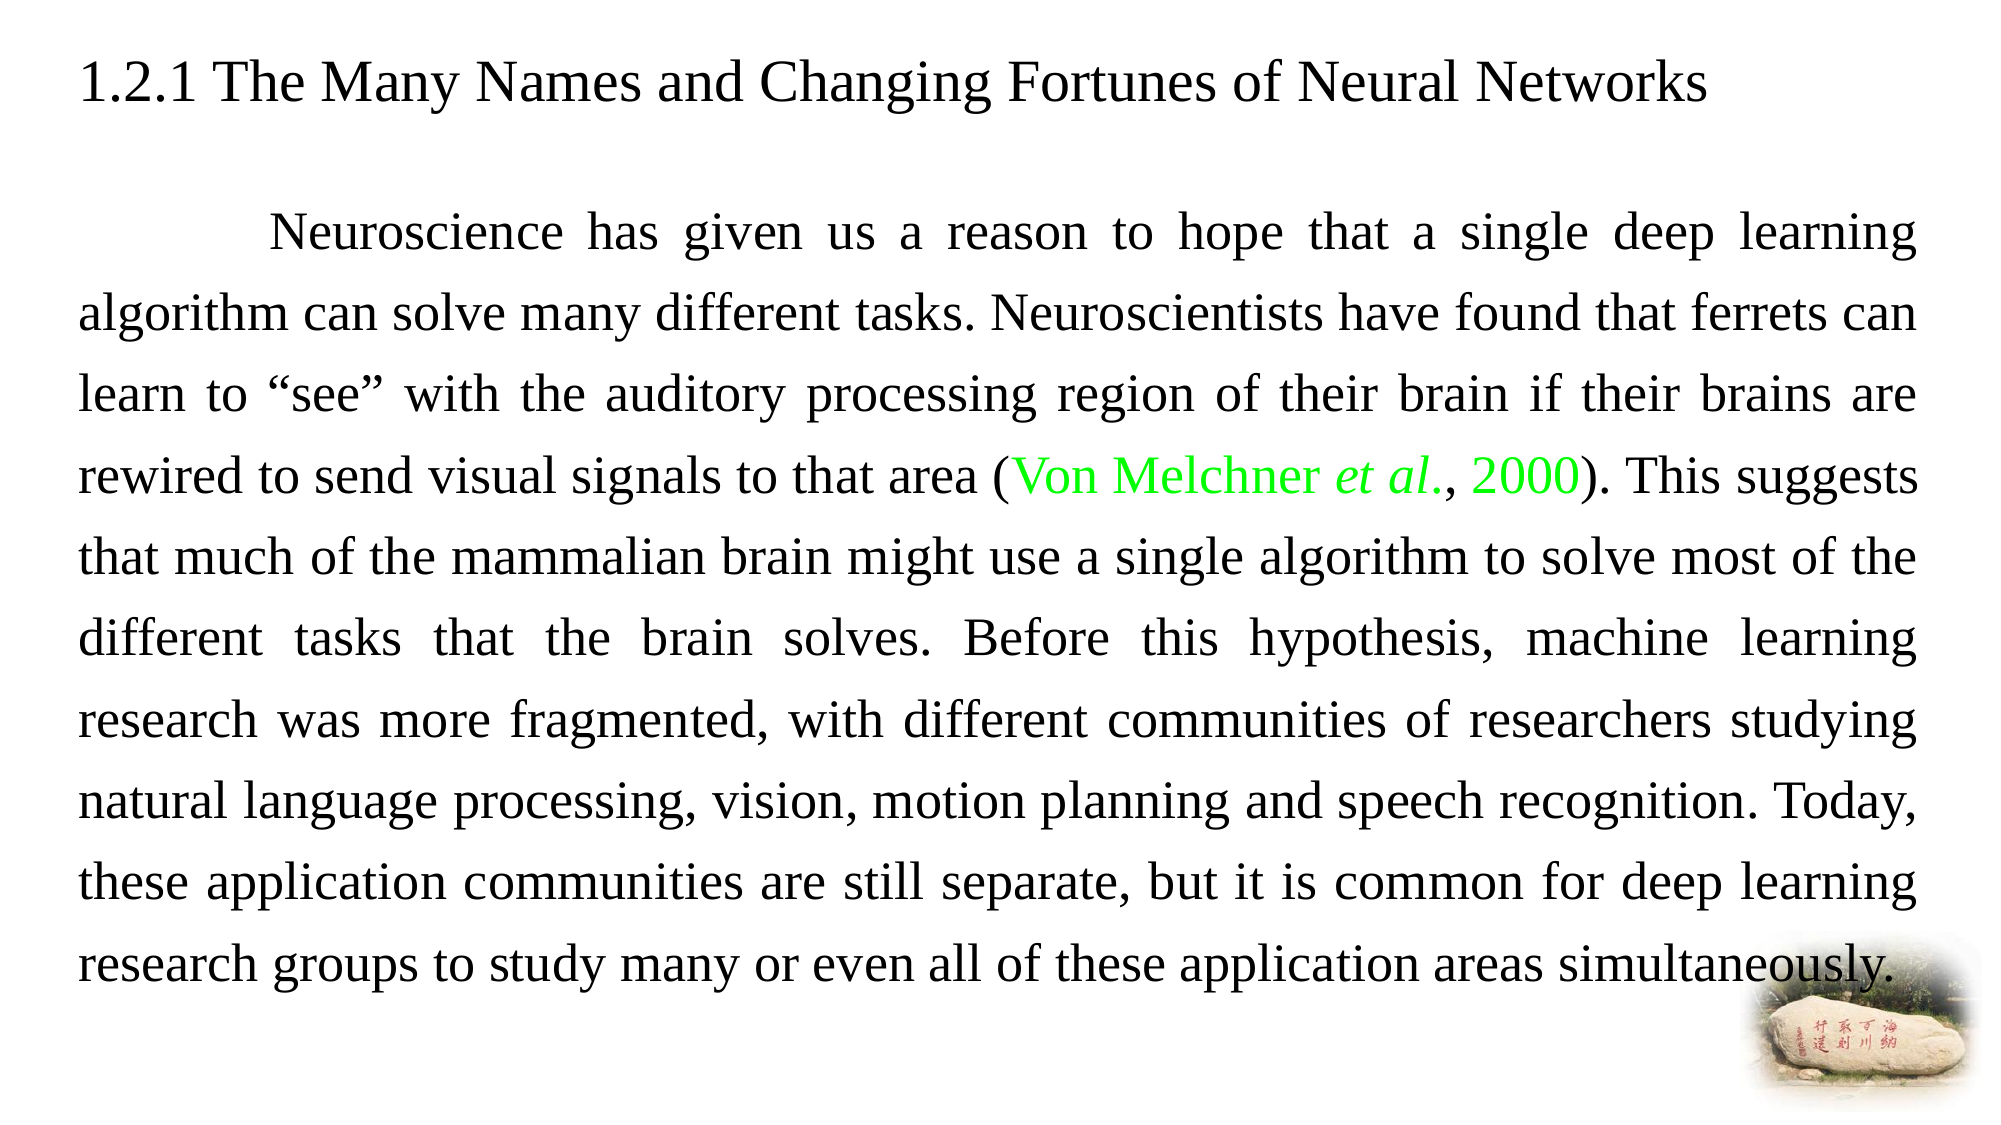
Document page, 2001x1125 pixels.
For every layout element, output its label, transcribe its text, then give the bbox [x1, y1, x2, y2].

title 1.2.1 The Many Names and Changing Fortunes of Neural Networks [63, 21, 1936, 142]
picture [1740, 927, 1985, 1112]
list Neuroscience has given us a reason to hope that a single deep learning algorithm can solve many different tasks. Neuroscientists have found that ferrets can learn to “see” with the auditory processing region of their brain if their brains are rewired to send visual signals to that area (Von Melchner et al., 2000). This suggests that much of the mammalian brain might use a single algorithm to solve most of the different tasks that the brain solves. Before this hypothesis, machine learning research was more fragmented, with different communities of researchers studying natural language processing, vision, motion planning and speech recognition. Today, these application communities are still separate, but it is common for deep learning research groups to study many or even all of these application areas simultaneously. [63, 171, 1936, 1014]
